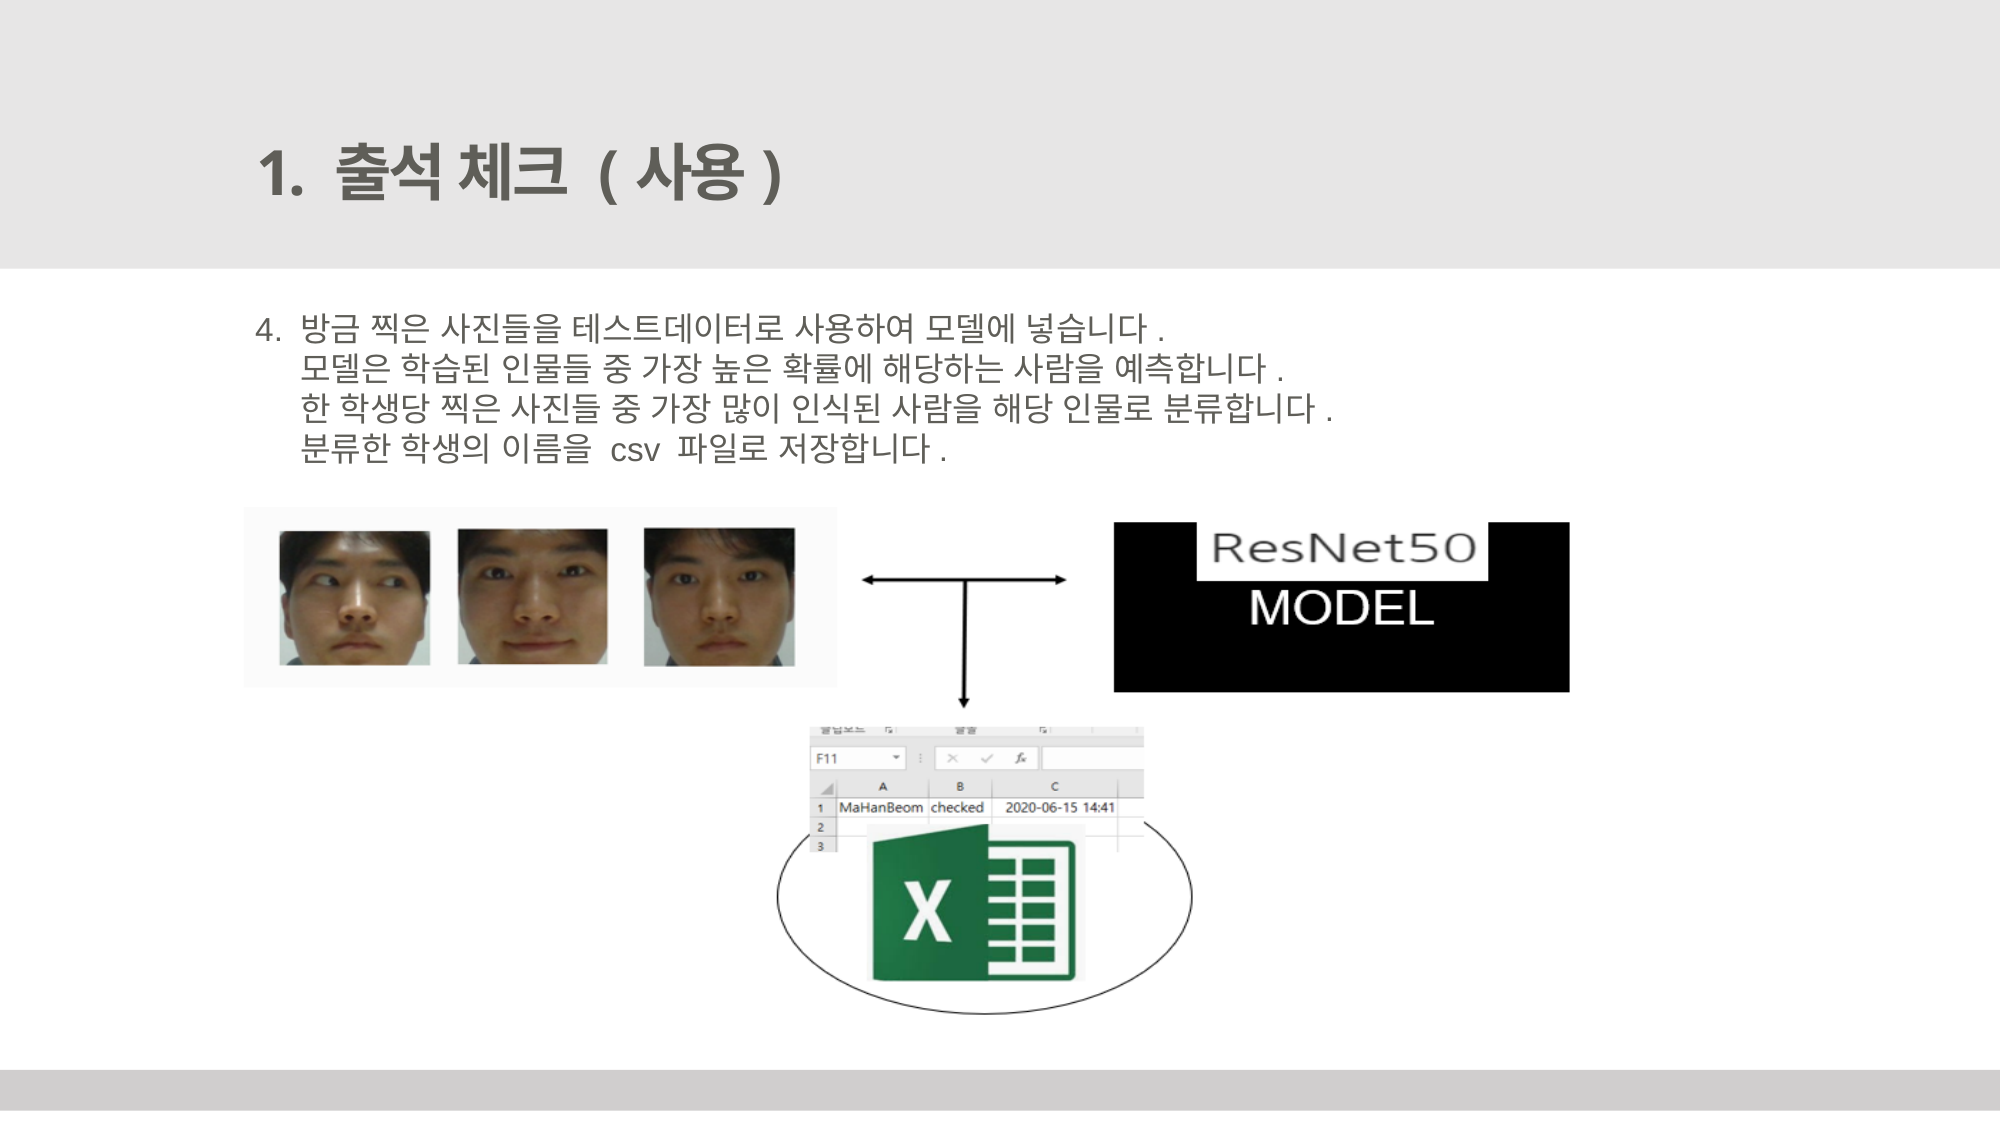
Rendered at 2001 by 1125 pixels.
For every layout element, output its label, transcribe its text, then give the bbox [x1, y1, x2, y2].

text_box [0, 0, 2000, 270]
text_box 4. 방금 찍은 사진들을 테스트데이터로 사용하여 모델에 넣습니다. 모델은 학습된 인물들 중 가장 높은 확률에 해당하는 사람을 예측합니다. 한 학생당 찍은 사진들 중 가장 많이 인식된 사람을 해당 인물로 분류합니다. 분류한 학생의 이름을 csv 파일로 저장합니다. [240, 301, 1831, 476]
text_box [0, 1069, 2000, 1112]
picture [240, 507, 1647, 1025]
text_box 1. 출석 체크 (사용) [241, 125, 1634, 215]
